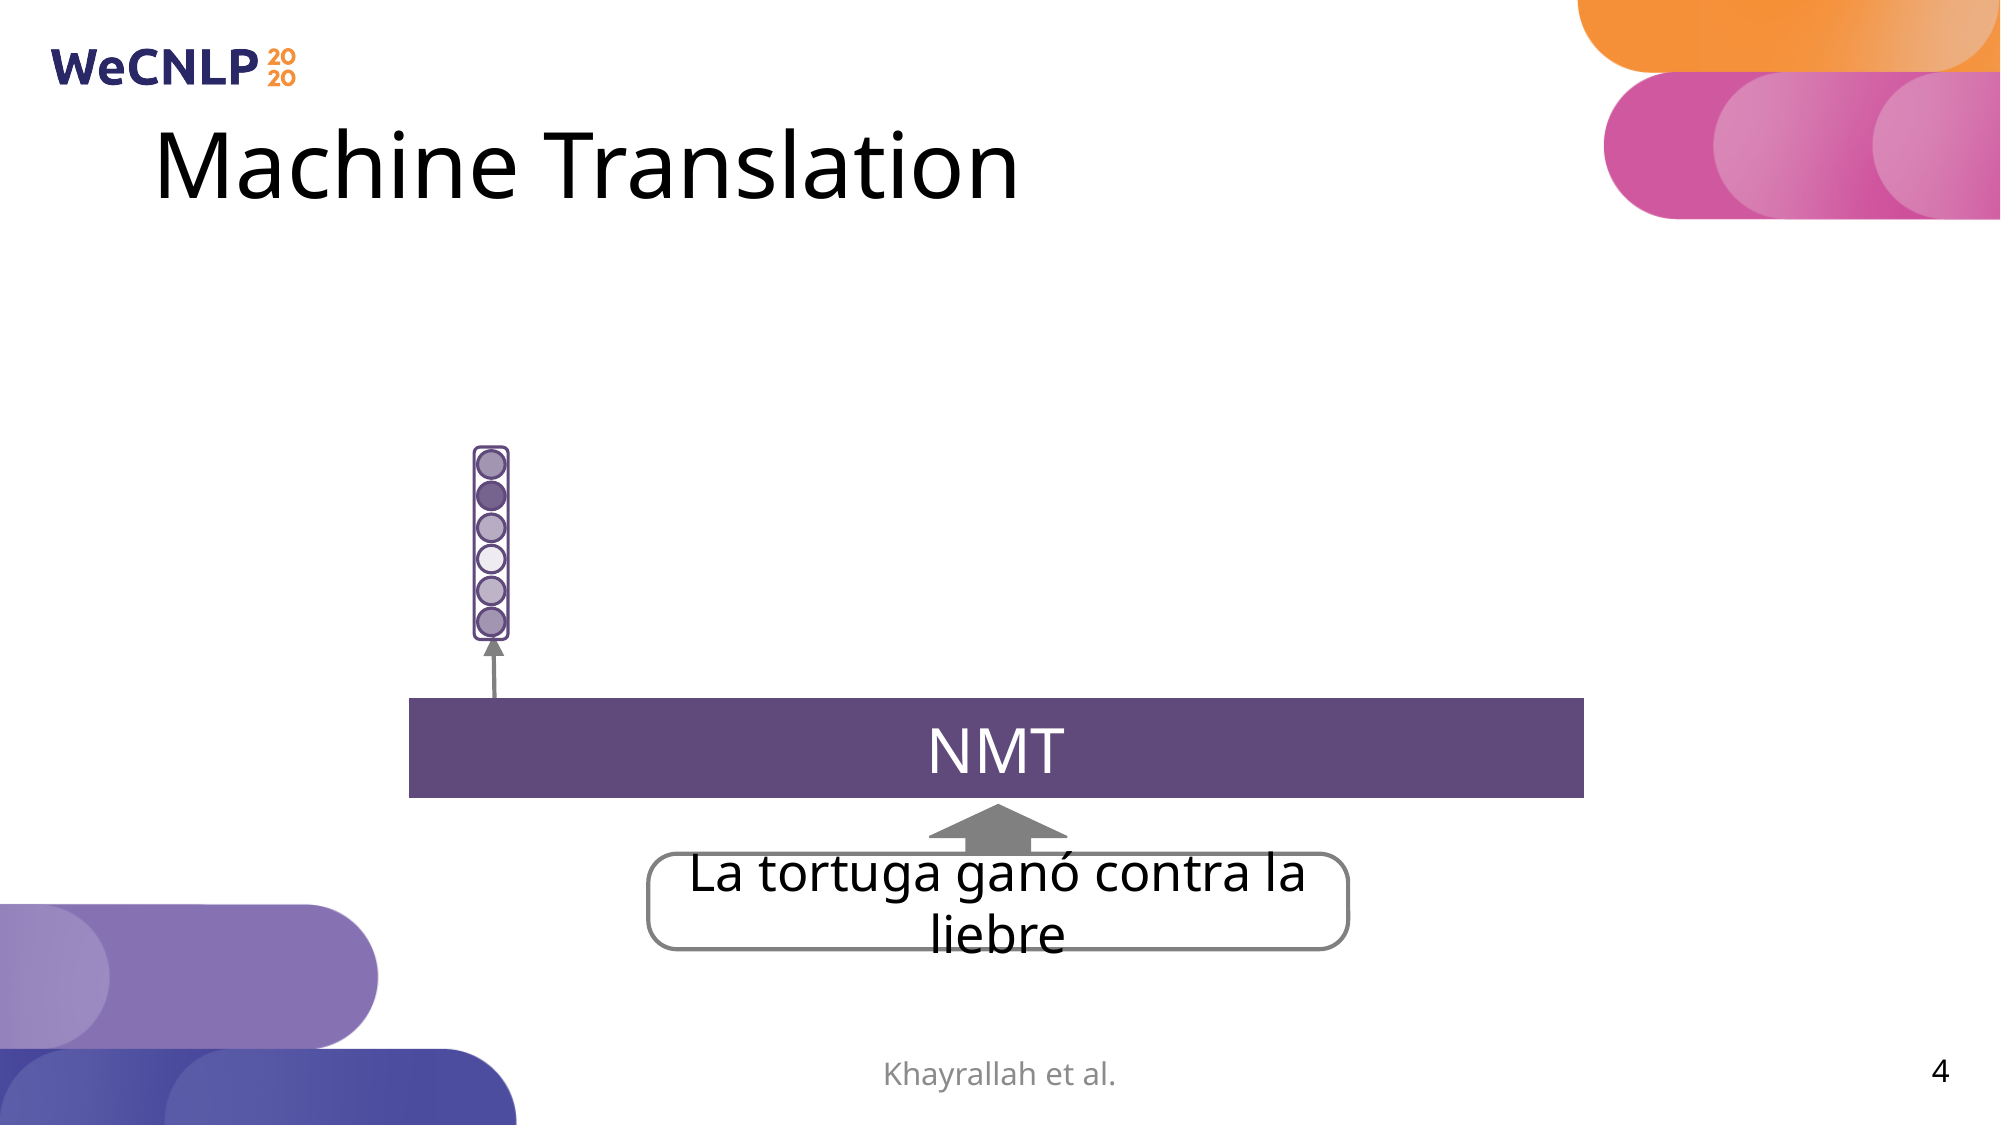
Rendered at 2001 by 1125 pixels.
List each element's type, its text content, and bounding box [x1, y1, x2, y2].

footer Khayrallah et al. [746, 1042, 1254, 1103]
title Machine Translation [137, 59, 1863, 278]
picture [0, 0, 2001, 1125]
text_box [474, 447, 508, 640]
text_box La tortuga ganó contra la liebre [647, 852, 1350, 951]
text_box [928, 803, 1068, 854]
text_box NMT [409, 698, 1584, 798]
text_box 4 [1514, 1042, 1965, 1103]
